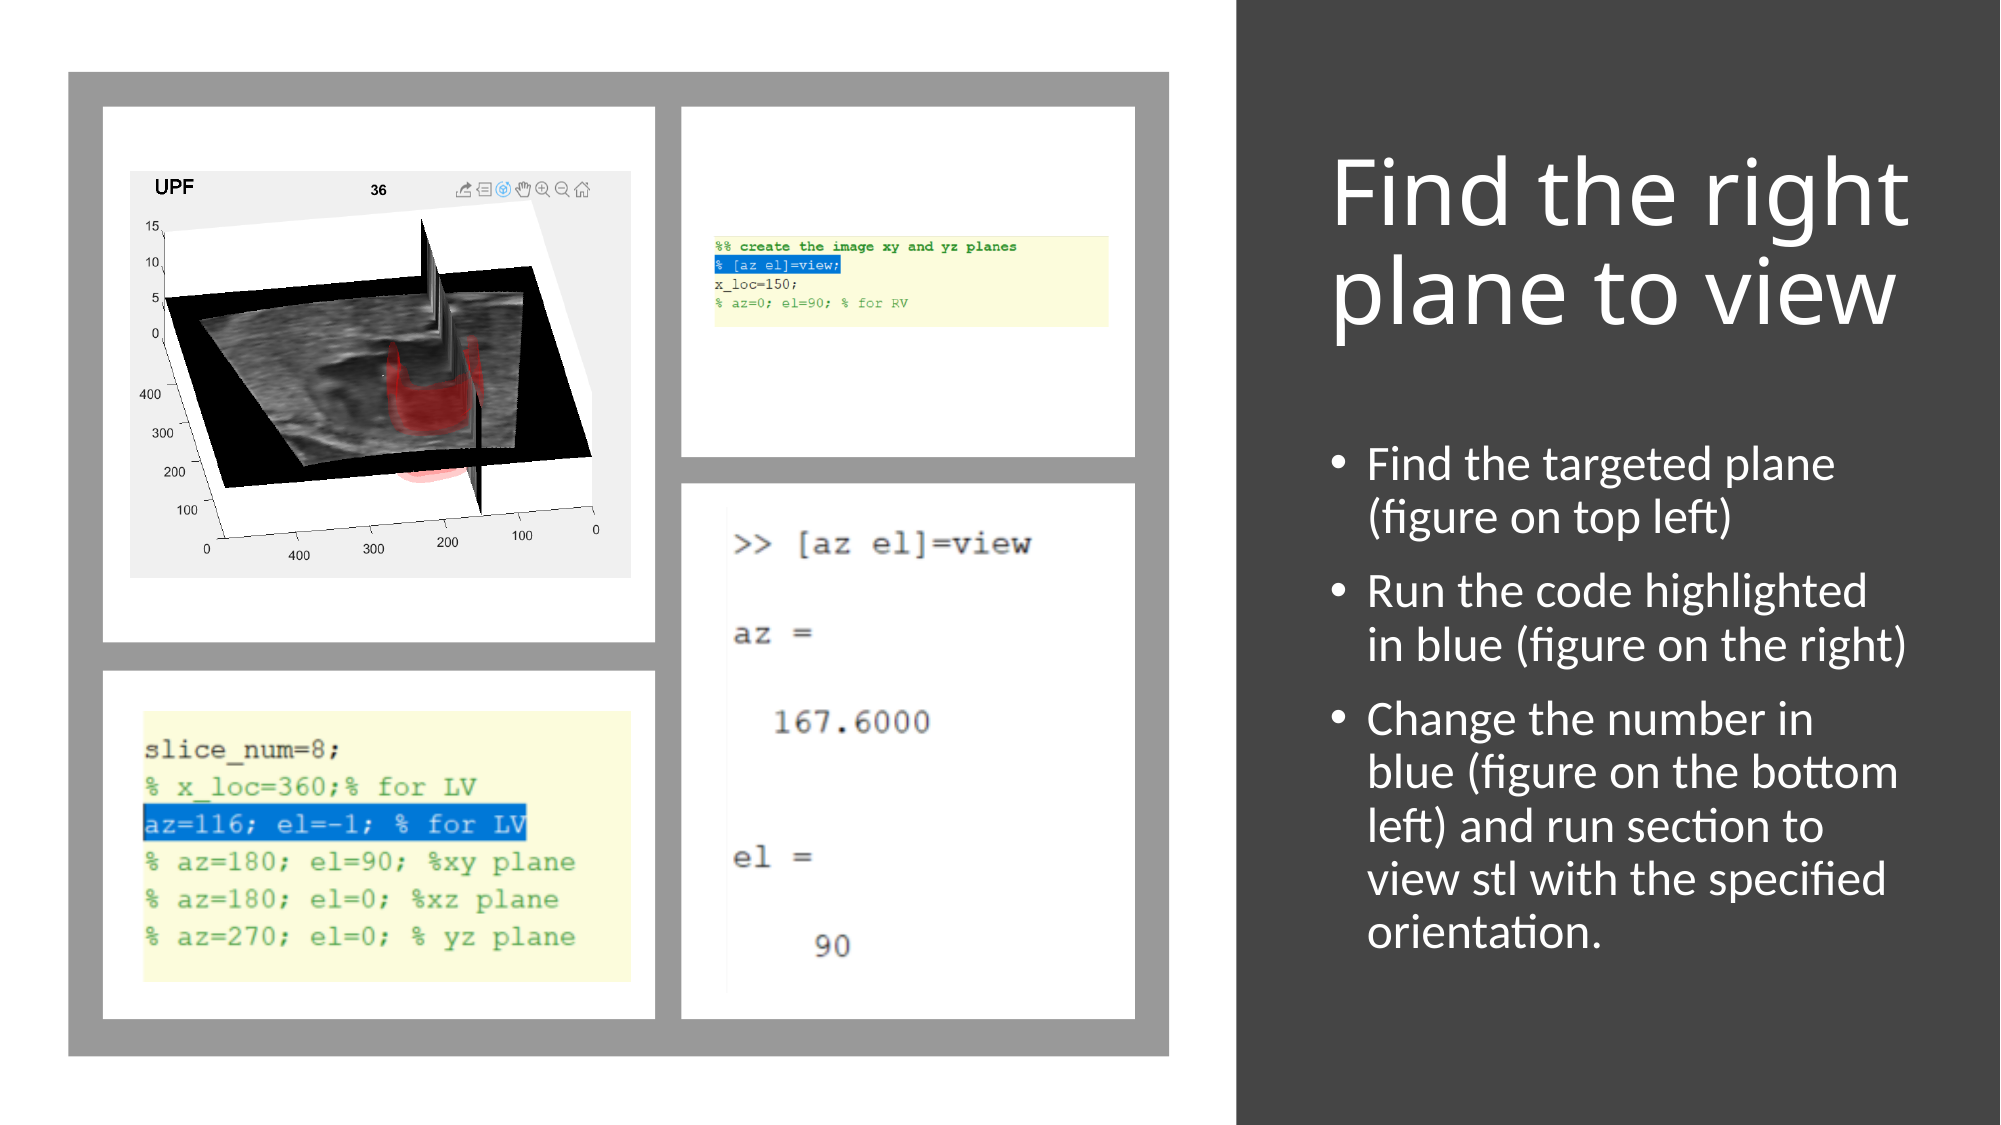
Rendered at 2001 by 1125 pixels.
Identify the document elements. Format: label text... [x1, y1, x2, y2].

text_box [102, 106, 656, 643]
picture [709, 236, 1109, 327]
picture [130, 171, 631, 578]
text_box [0, 0, 1237, 1125]
list Find the targeted plane (figure on top left) Run the code highlighted in blue (figure on the right) Change the number in blue (figure on the bottom left) and run section to view stl with the specified orientation. [1314, 430, 1927, 1020]
text_box [68, 71, 1170, 1057]
text_box [102, 670, 656, 1020]
text_box [680, 482, 1136, 1020]
picture [725, 507, 1092, 993]
text_box [680, 106, 1136, 458]
picture [130, 711, 631, 982]
title Find the right plane to view [1314, 105, 1927, 385]
